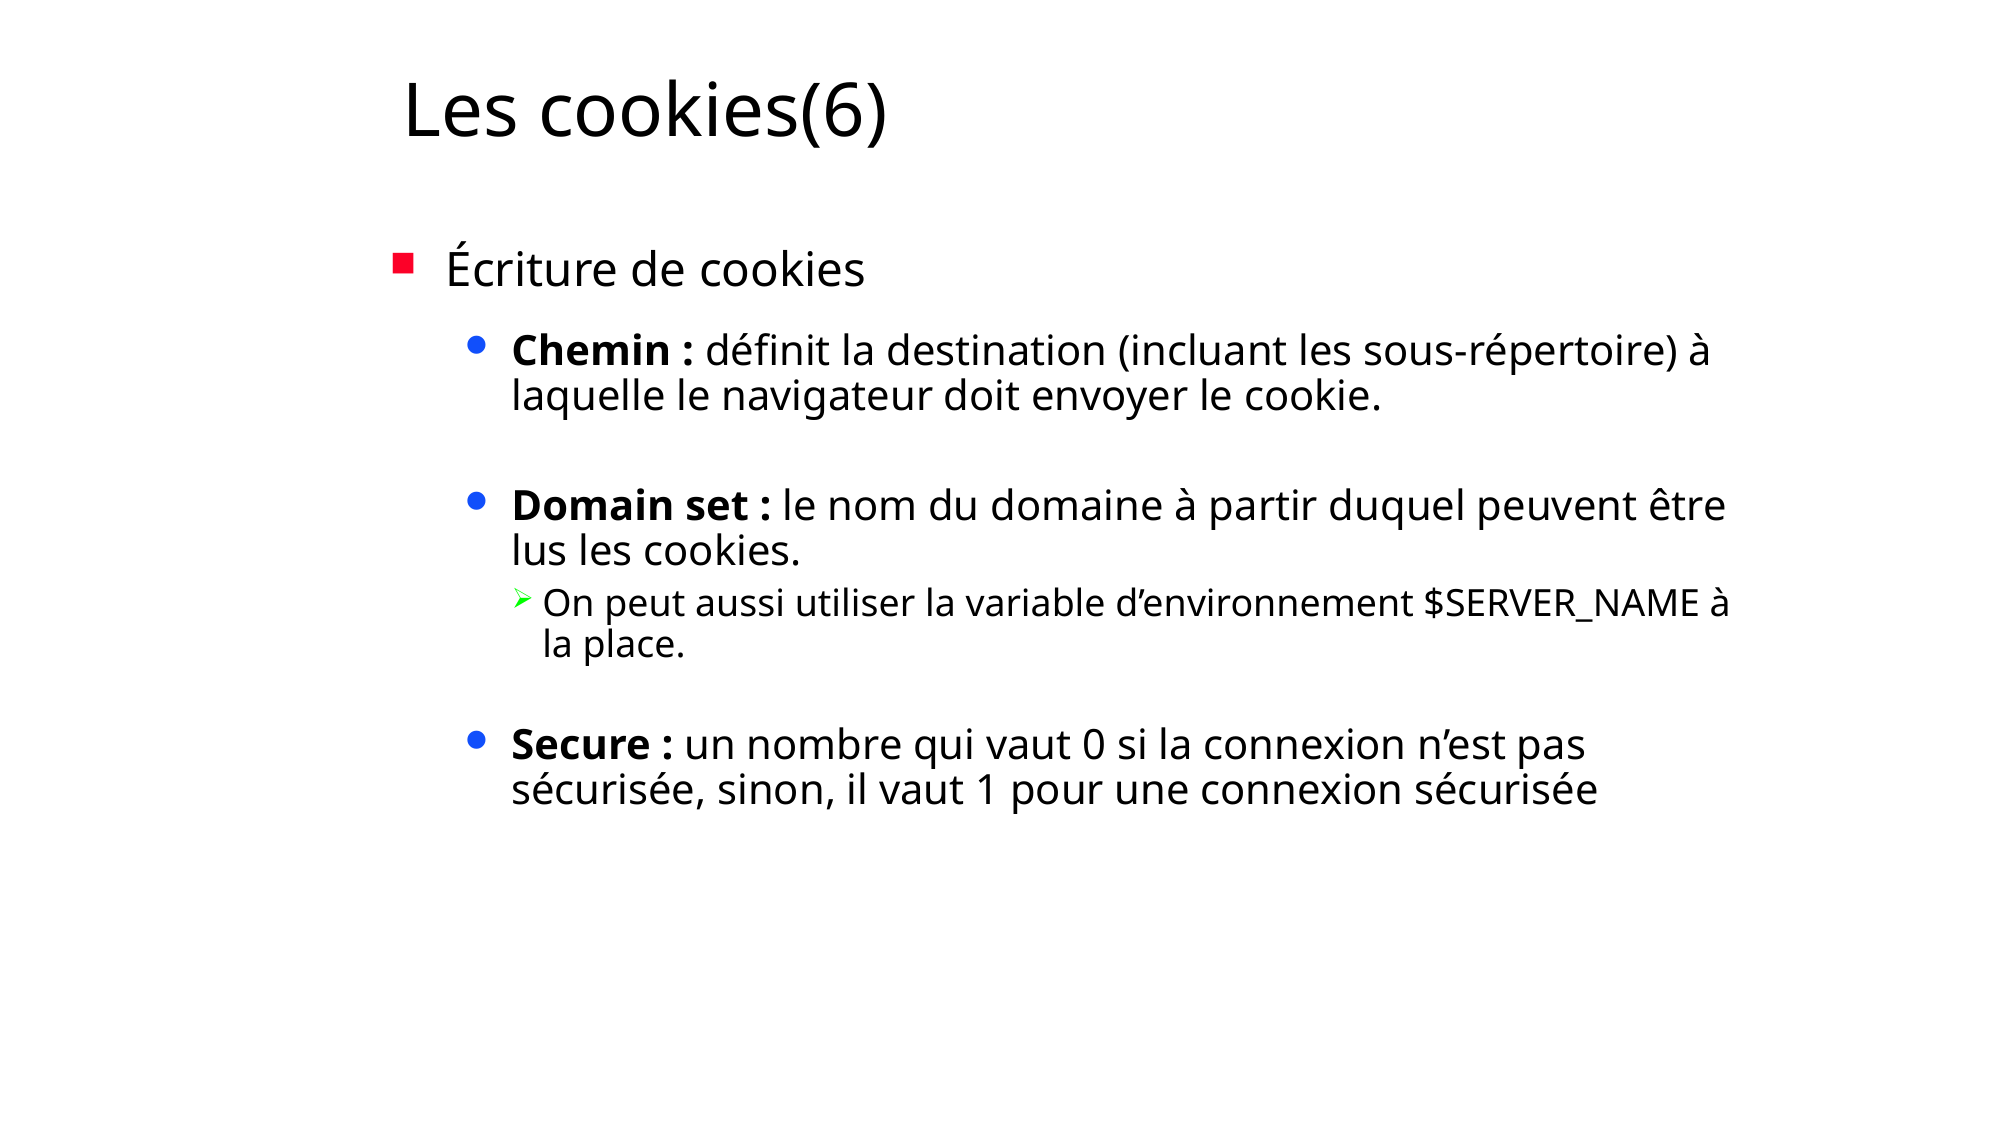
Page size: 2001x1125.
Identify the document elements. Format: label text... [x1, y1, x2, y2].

list Écriture de cookies Chemin : définit la destination (incluant les sous-répertoire) à laquelle le navigateur doit envoyer le cookie. Domain set : le nom du domaine à partir duquel peuvent être lus les cookies. On peut aussi utiliser la variable d’environnement $SERVER_NAME à la place. Secure : un nombre qui vaut 0 si la connexion n’est pas sécurisée, sinon, il vaut 1 pour une connexion sécurisée [374, 237, 1786, 1025]
title Les cookies(6) [387, 24, 1772, 200]
